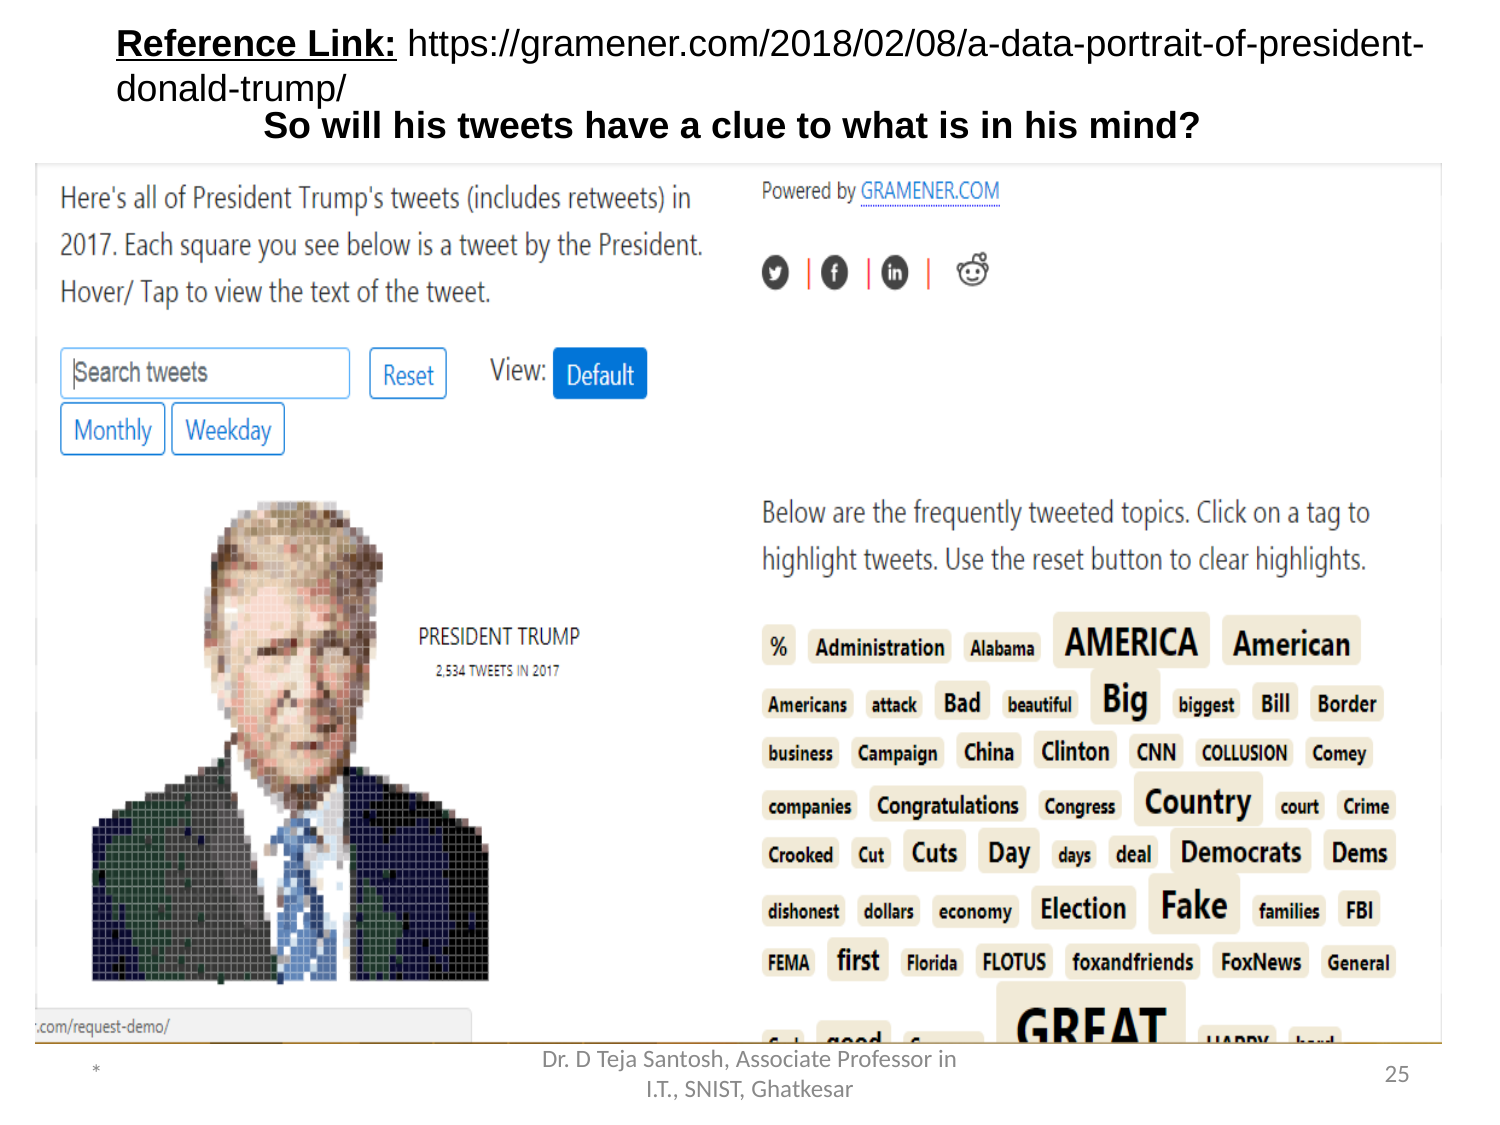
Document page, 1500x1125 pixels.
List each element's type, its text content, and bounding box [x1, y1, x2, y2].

text_box Dr. D Teja Santosh, Associate Professor in I.T., SNIST, Ghatkesar [512, 1053, 988, 1103]
text_box * [75, 1053, 425, 1103]
picture [34, 163, 1442, 1044]
text_box So will his tweets have a clue to what is in his mind? [175, 93, 1301, 154]
text_box Reference Link: https://gramener.com/2018/02/08/a-data-portrait-of-president-donald-trump/ [101, 11, 1461, 117]
text_box ‹#› [1074, 1053, 1425, 1103]
